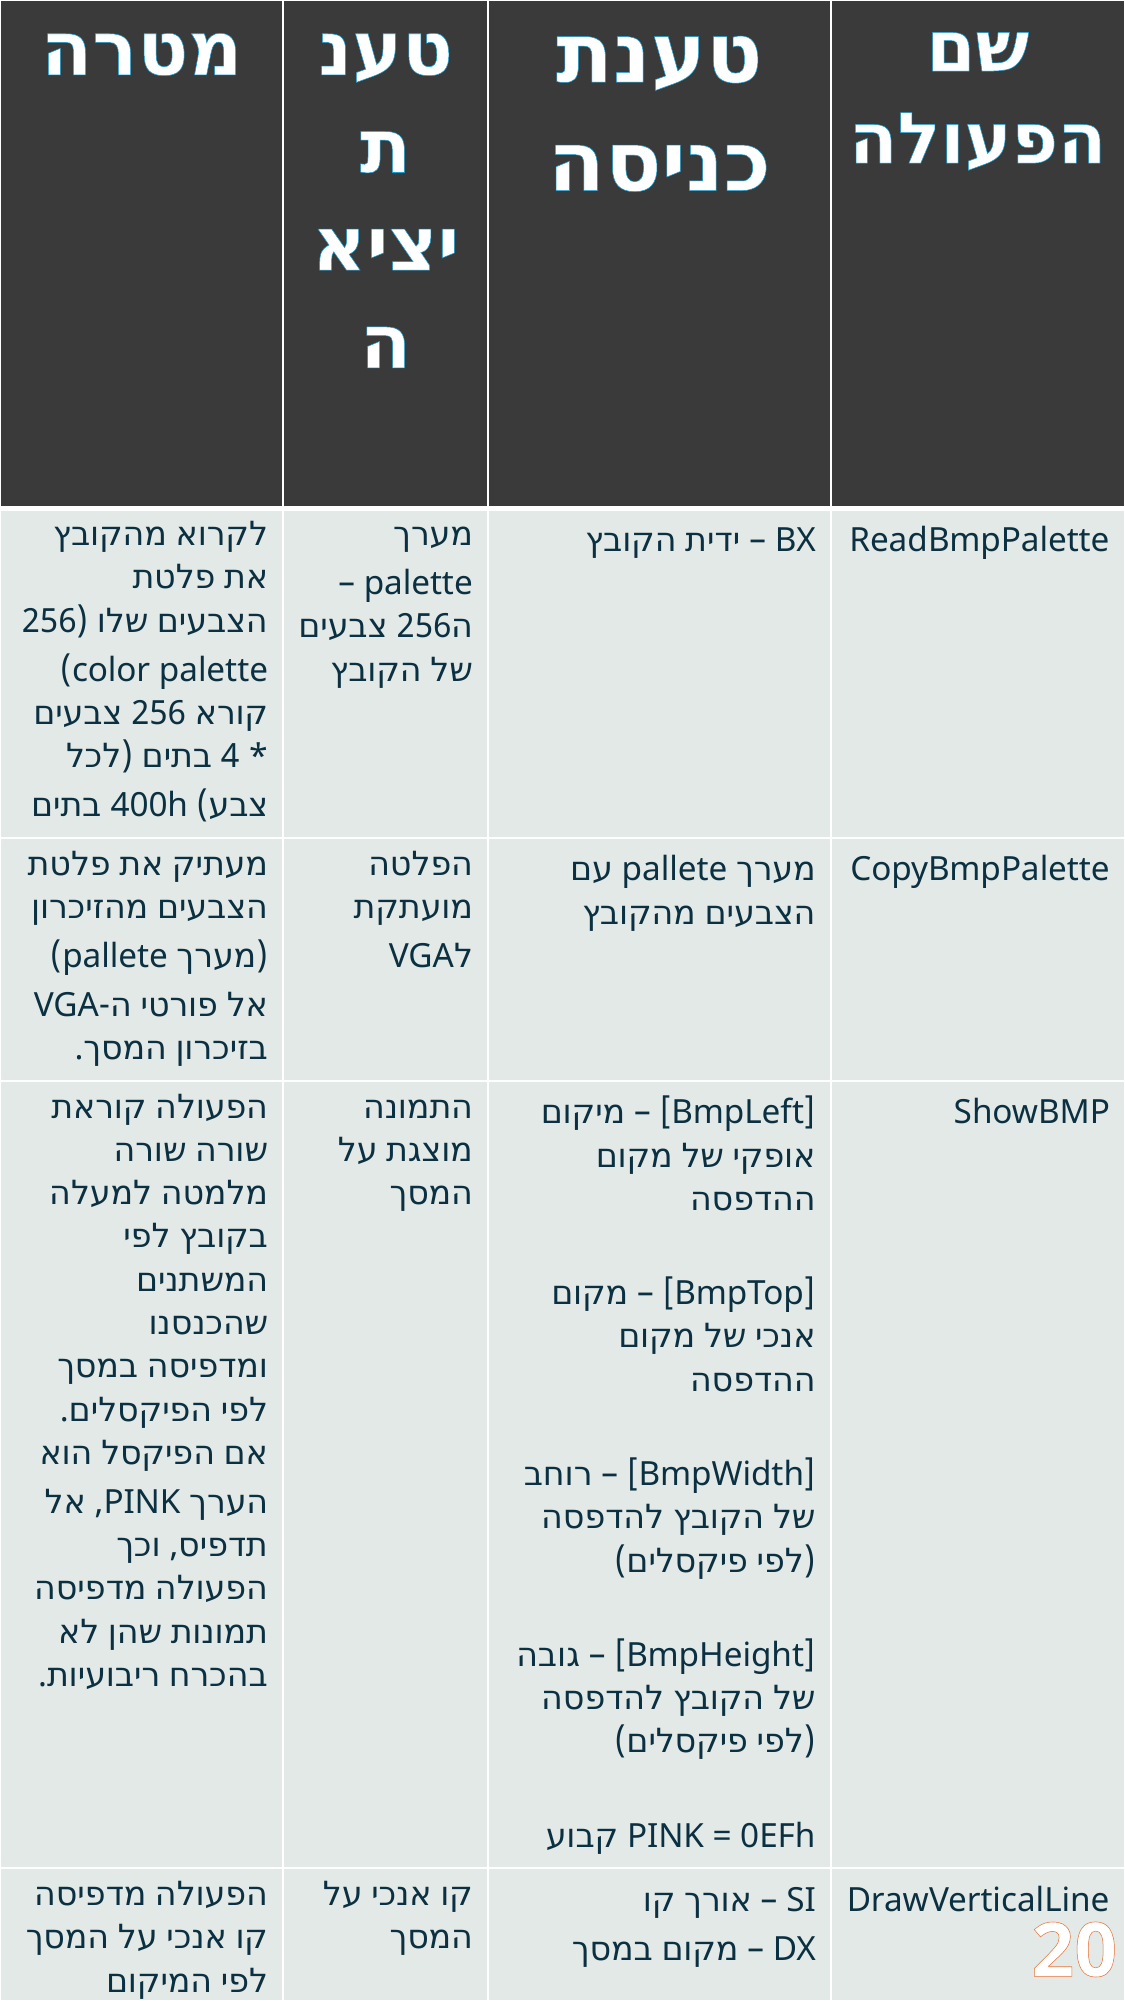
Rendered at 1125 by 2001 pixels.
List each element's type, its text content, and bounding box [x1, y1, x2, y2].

table_cell מערך pallete עם הצבעים מהקובץ [489, 839, 830, 1080]
table_cell SI – אורך קו DX – מקום במסך [489, 1869, 830, 2000]
table_cell [BmpLeft] – מיקום אופקי של מקום ההדפסה [BmpTop] – מקום אנכי של מקום ההדפסה [BmpWidth] – רוחב של הקובץ להדפסה (לפי פיקסלים) [BmpHeight] – גובה של הקובץ להדפסה (לפי פיקסלים) PINK = 0EFh קבוע [489, 1082, 830, 1867]
table_cell מערך palette – ה256 צבעים של הקובץ [284, 511, 487, 837]
table_cell לקרוא מהקובץ את פלטת הצבעים שלו (256 color palette) קורא 256 צבעים * 4 בתים (לכל צבע) 400h בתים [1, 511, 282, 837]
table_cell קו אנכי על המסך [284, 1869, 487, 2000]
table_header טענת יציאה [284, 1, 487, 506]
table_cell הפעולה מדפיסה קו אנכי על המסך לפי המיקום והאורך שבחרנו לו. [1, 1869, 282, 2000]
table_cell ShowBMP [832, 1082, 1124, 1867]
table_cell BX – ידית הקובץ [489, 511, 830, 837]
table_cell מעתיק את פלטת הצבעים מהזיכרון (מערך pallete) אל פורטי ה-VGA בזיכרון המסך. [1, 839, 282, 1080]
table_header טענת כניסה [489, 1, 830, 506]
table_cell הפעולה קוראת שורה שורה מלמטה למעלה בקובץ לפי המשתנים שהכנסנו ומדפיסה במסך לפי הפיקסלים. אם הפיקסל הוא הערך PINK, אל תדפיס, וכך הפעולה מדפיסה תמונות שהן לא בהכרח ריבועיות. [1, 1082, 282, 1867]
text_box 20 [1016, 1893, 1125, 1999]
table_header שם הפעולה [832, 1, 1124, 506]
table_cell CopyBmpPalette [832, 839, 1124, 1080]
table_header מטרה [1, 1, 282, 506]
table_cell DrawVerticalLine [832, 1869, 1124, 2000]
table_cell ReadBmpPalette [832, 511, 1124, 837]
table_cell התמונה מוצגת על המסך [284, 1082, 487, 1867]
table_cell הפלטה מועתקת לVGA [284, 839, 487, 1080]
